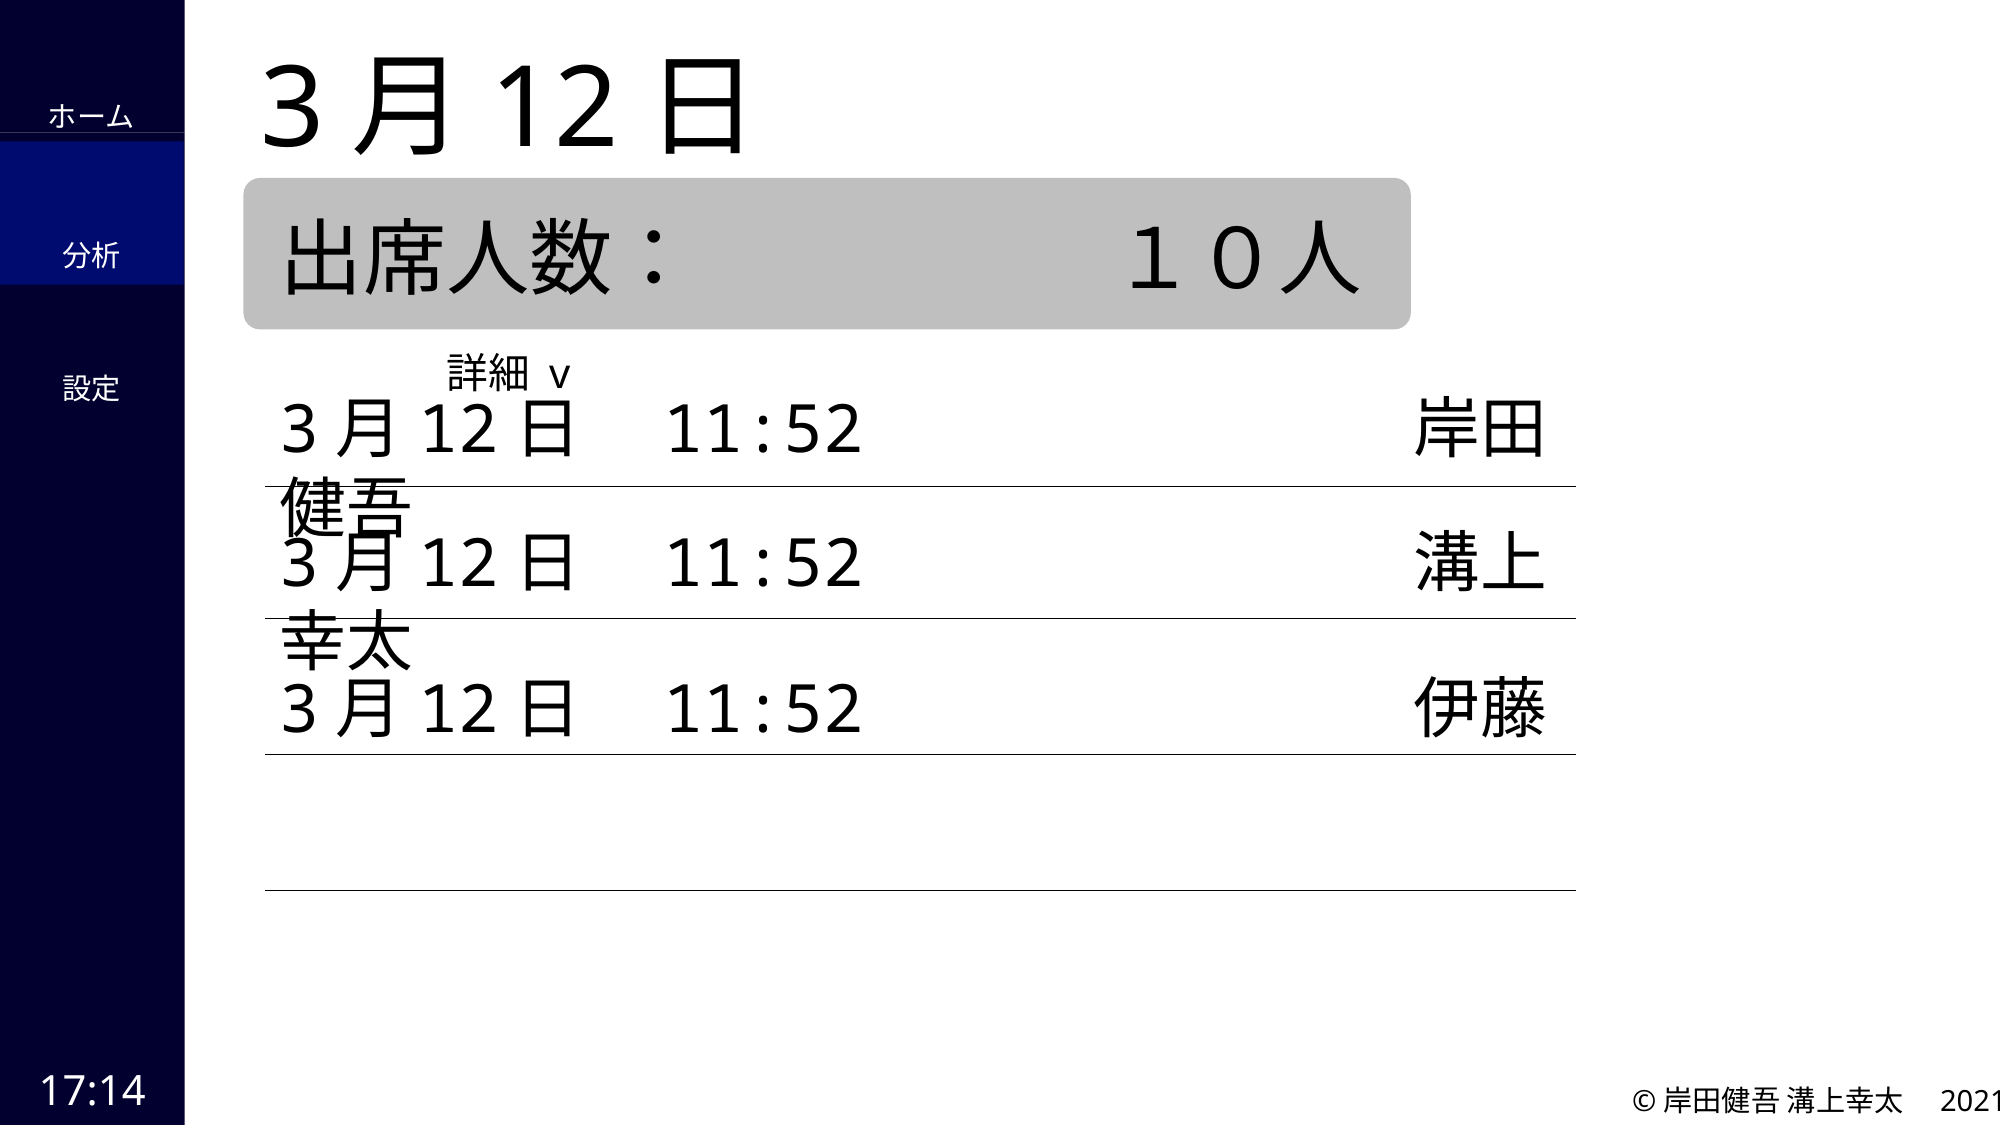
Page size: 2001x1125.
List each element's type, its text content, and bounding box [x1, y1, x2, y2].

text_box 3月12日 11:52 伊藤 [265, 658, 1577, 754]
text_box ホーム [29, 90, 117, 141]
text_box 出席人数： １０人 詳細 v [265, 197, 1400, 378]
text_box 3月12日 11:52 溝上幸太 [265, 619, 1577, 658]
text_box 設定 [29, 363, 154, 413]
text_box [0, 132, 29, 140]
text_box 分析 [29, 230, 154, 281]
text_box [0, 177, 186, 1125]
text_box [0, 140, 185, 286]
text_box [242, 176, 1412, 331]
text_box 3月12日 [117, 26, 902, 177]
text_box 17:14 [5, 1056, 180, 1122]
text_box 3月12日 11:52 岸田健吾 [265, 488, 1577, 511]
text_box ©岸田健吾 溝上幸太 2021 [1617, 1074, 2000, 1125]
text_box [0, 0, 186, 132]
text_box 3月12日 11:52 溝上幸太 [265, 511, 1577, 618]
text_box 3月12日 11:52 岸田健吾 [265, 378, 1577, 486]
